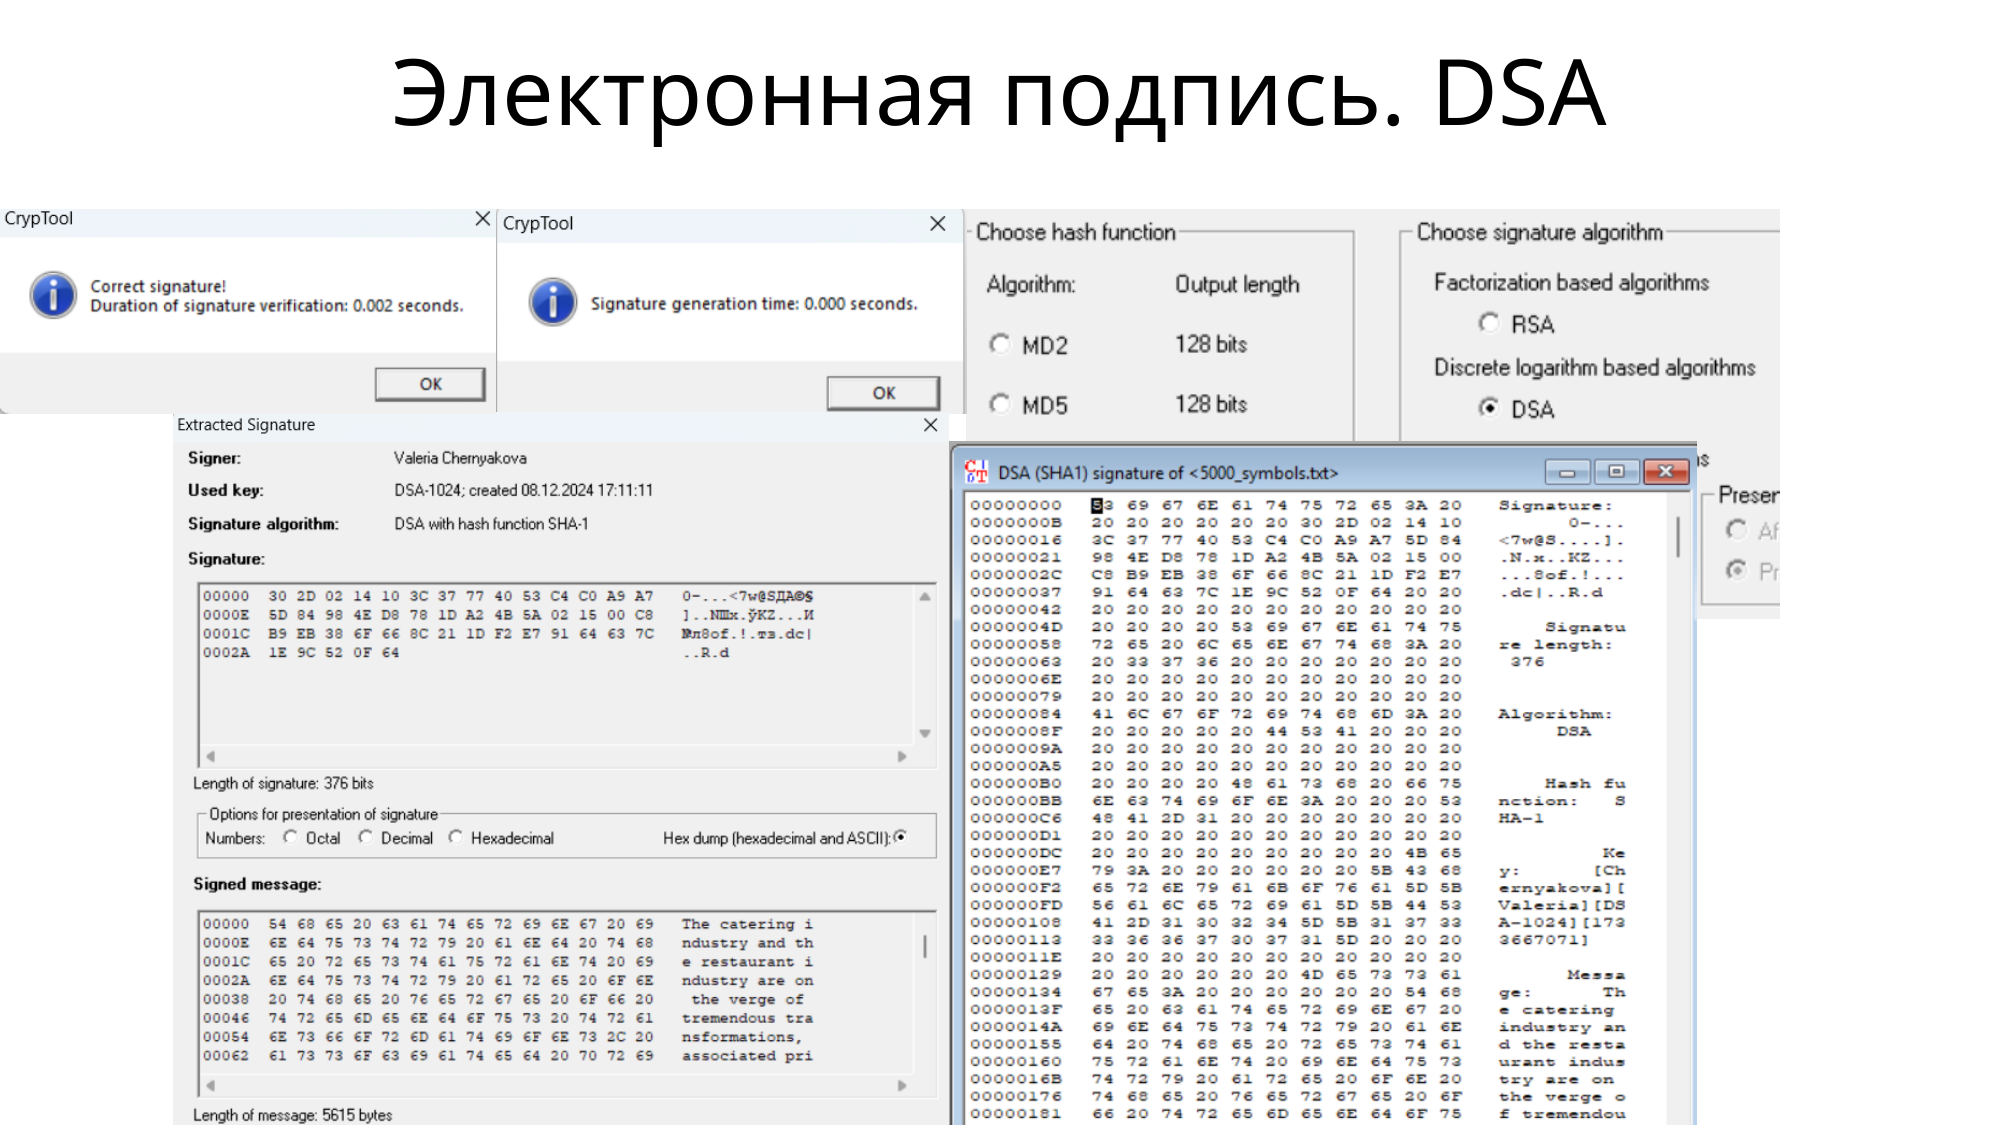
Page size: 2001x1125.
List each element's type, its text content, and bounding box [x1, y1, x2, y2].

title Электронная подпись. DSA [137, 23, 1863, 168]
picture [0, 209, 1780, 1125]
